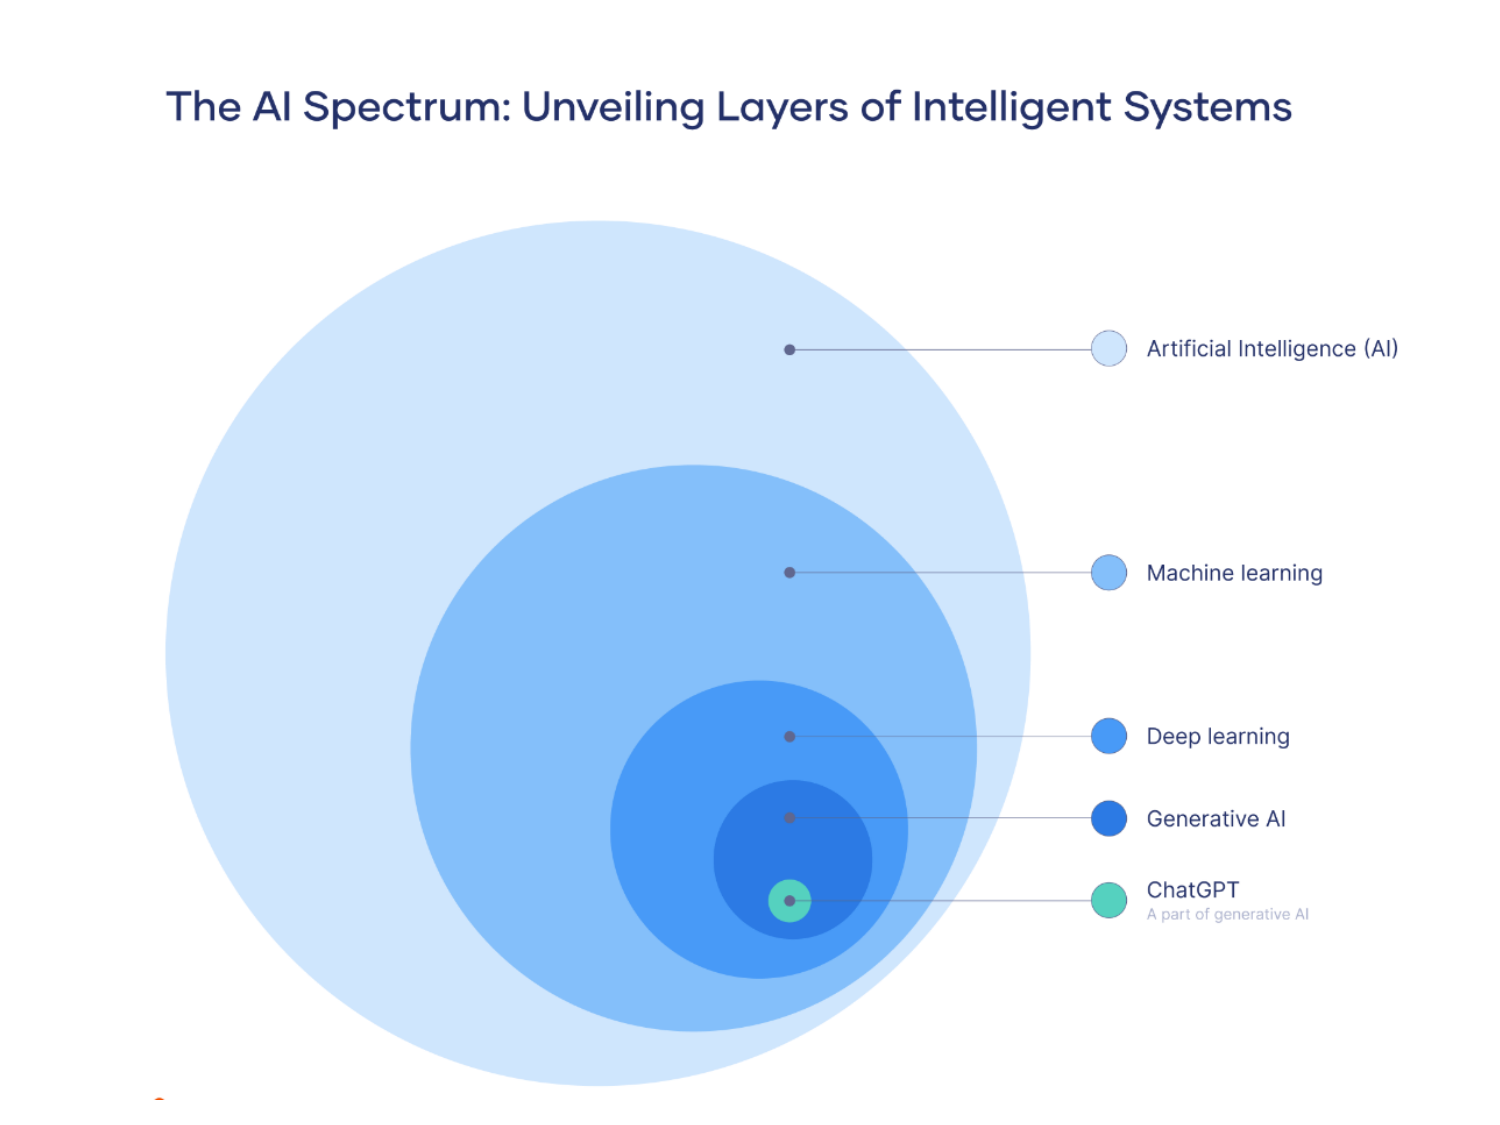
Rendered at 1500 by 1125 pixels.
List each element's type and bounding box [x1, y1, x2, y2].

picture [119, 47, 1431, 1100]
